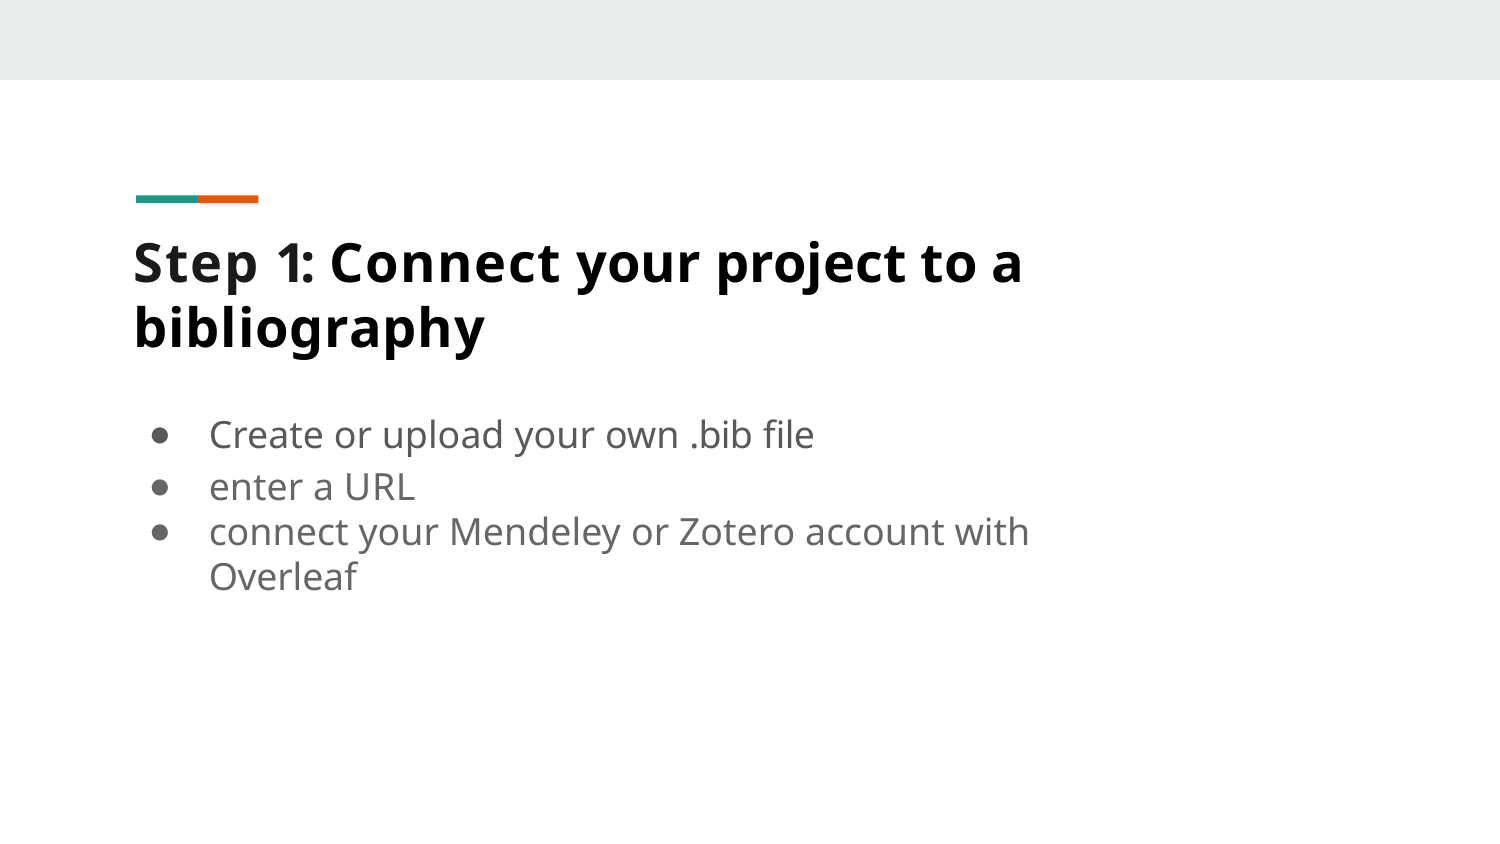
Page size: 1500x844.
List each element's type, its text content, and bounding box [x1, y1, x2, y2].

title Step 1: Connect your project to a bibliography [131, 225, 1369, 369]
text_box Create or upload your own .bib ﬁle enter a URL connect your Mendeley or Zotero account with Overleaf [146, 402, 1130, 599]
